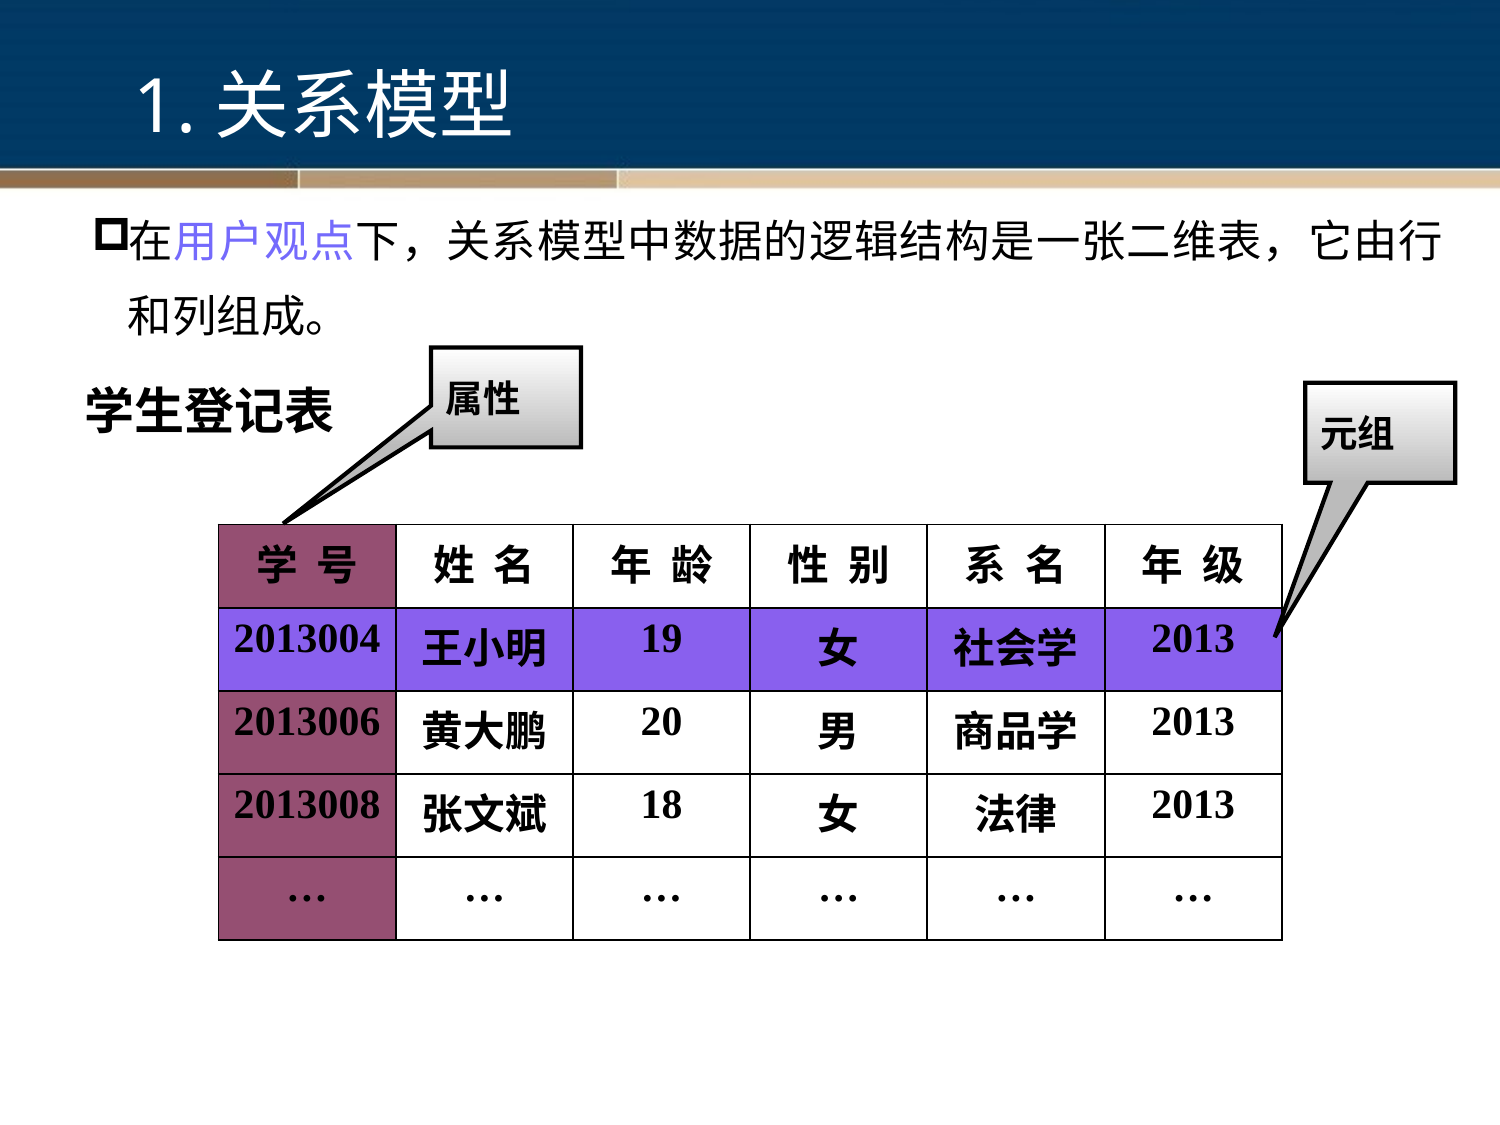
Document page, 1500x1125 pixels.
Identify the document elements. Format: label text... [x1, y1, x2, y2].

table_cell 2013 [1106, 692, 1281, 773]
table_cell 2013 [1106, 609, 1281, 690]
table_cell 2013004 [219, 609, 395, 690]
table_header 系 名 [928, 525, 1104, 607]
table_cell 法律 [928, 775, 1104, 856]
table_cell 女 [751, 609, 926, 690]
table_cell … [1106, 858, 1281, 939]
table_header 性 别 [751, 525, 926, 607]
table_cell … [397, 858, 572, 939]
table_cell 社会学 [928, 609, 1104, 690]
table_cell … [574, 858, 749, 939]
table_cell 女 [751, 775, 926, 856]
table_header 年 龄 [574, 525, 749, 607]
table_cell 20 [574, 692, 749, 773]
text_box 1.关系模型 [118, 0, 1413, 218]
table_cell 2013006 [219, 692, 395, 773]
table_header 姓 名 [397, 525, 572, 607]
text_box 元组 [1274, 382, 1456, 638]
table_cell … [751, 858, 926, 939]
table_cell 张文斌 [397, 775, 572, 856]
table_header 年 级 [1106, 525, 1281, 607]
table_header 学 号 [219, 525, 395, 607]
table_cell 王小明 [397, 609, 572, 690]
table_cell 男 [751, 692, 926, 773]
table_cell … [219, 858, 395, 939]
text_box 学生登记表 [69, 372, 430, 448]
table_cell 18 [574, 775, 749, 856]
table_cell 商品学 [928, 692, 1104, 773]
text_box 属性 [283, 347, 581, 524]
list 在用户观点下，关系模型中数据的逻辑结构是一张二维表，它由行和列组成。 [76, 184, 1461, 350]
picture [0, 0, 1500, 1125]
table_cell 黄大鹏 [397, 692, 572, 773]
table_cell 2013 [1106, 775, 1281, 856]
table_cell 19 [574, 609, 749, 690]
table_cell … [928, 858, 1104, 939]
table_cell 2013008 [219, 775, 395, 856]
